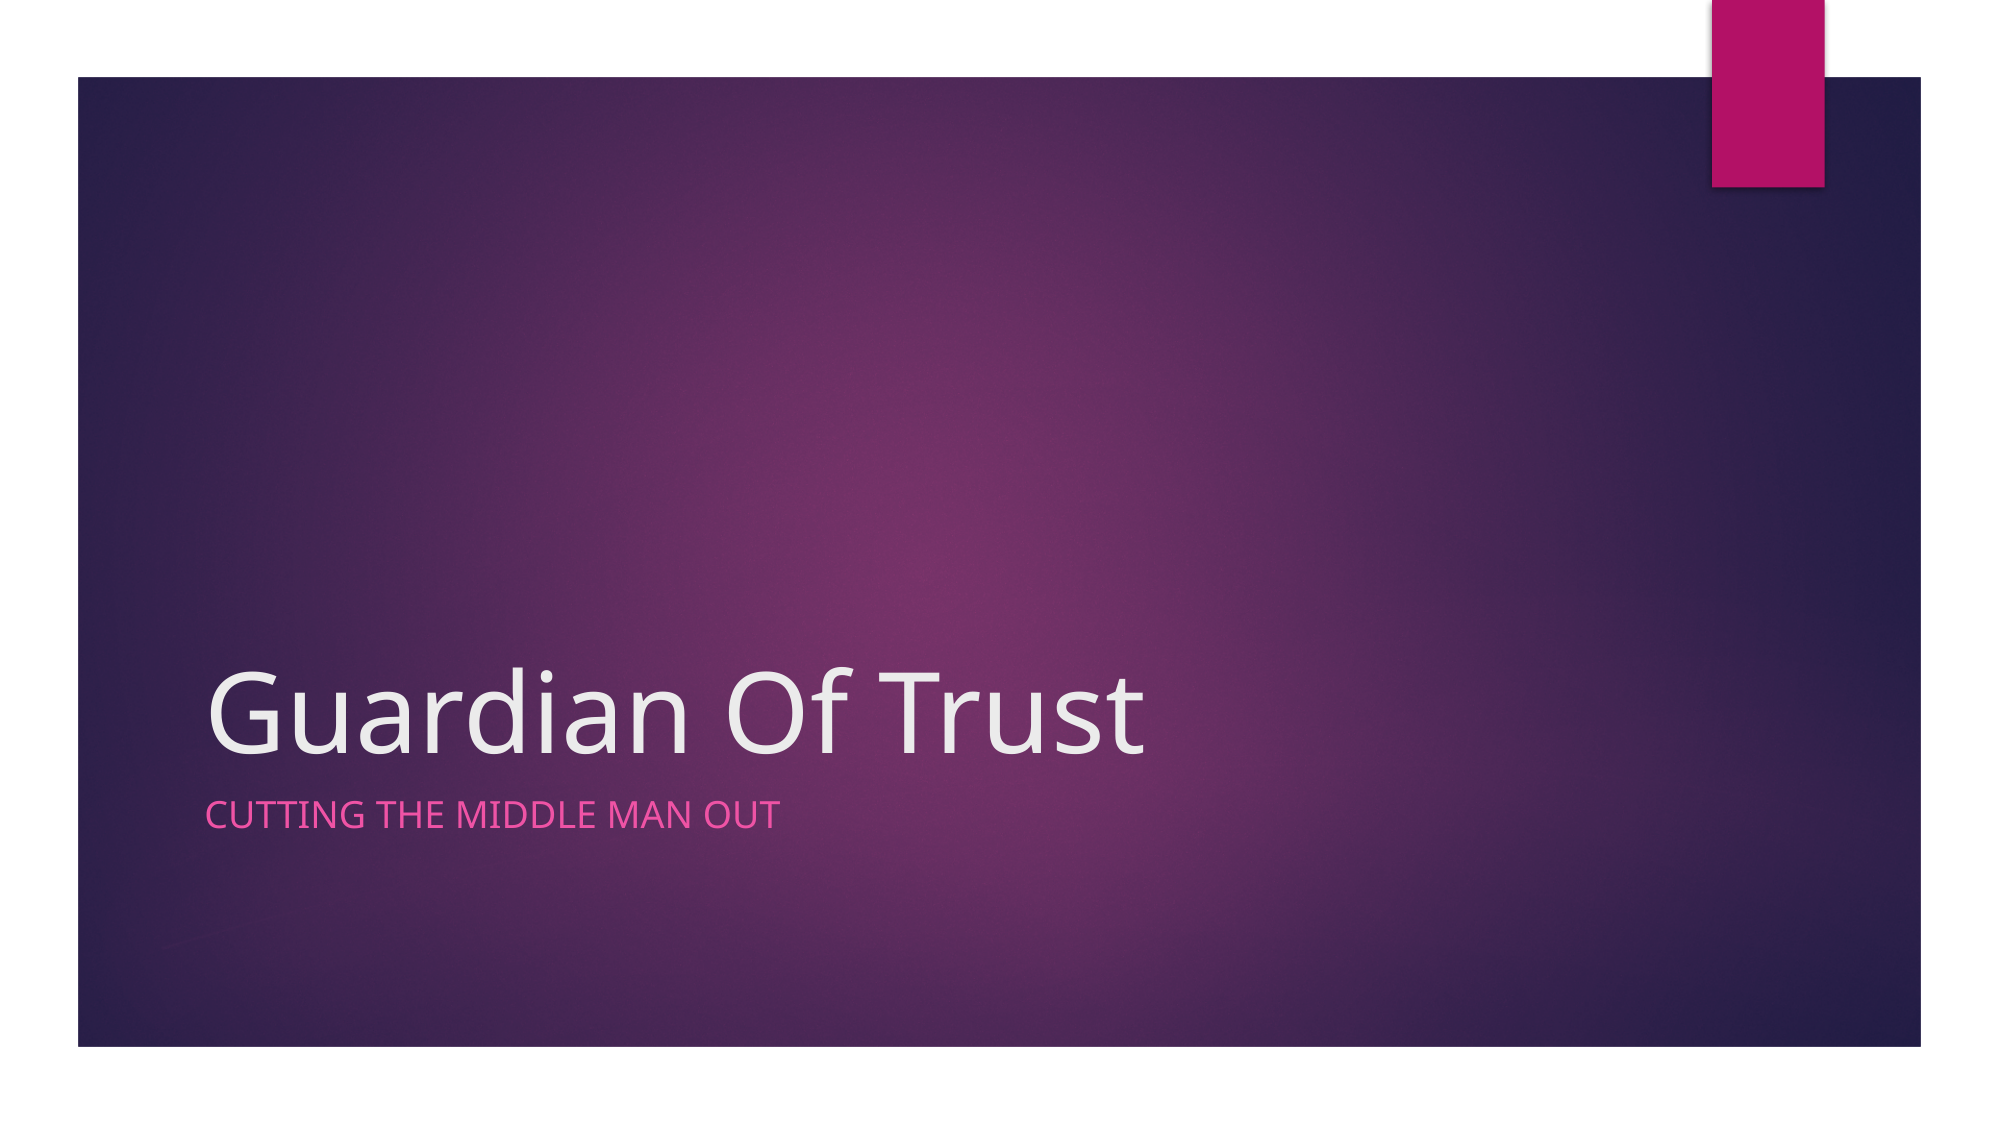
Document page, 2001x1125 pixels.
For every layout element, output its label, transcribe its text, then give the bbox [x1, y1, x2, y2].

title Guardian Of Trust [189, 344, 1638, 783]
subtitle Cutting the middle man out [189, 783, 1638, 925]
